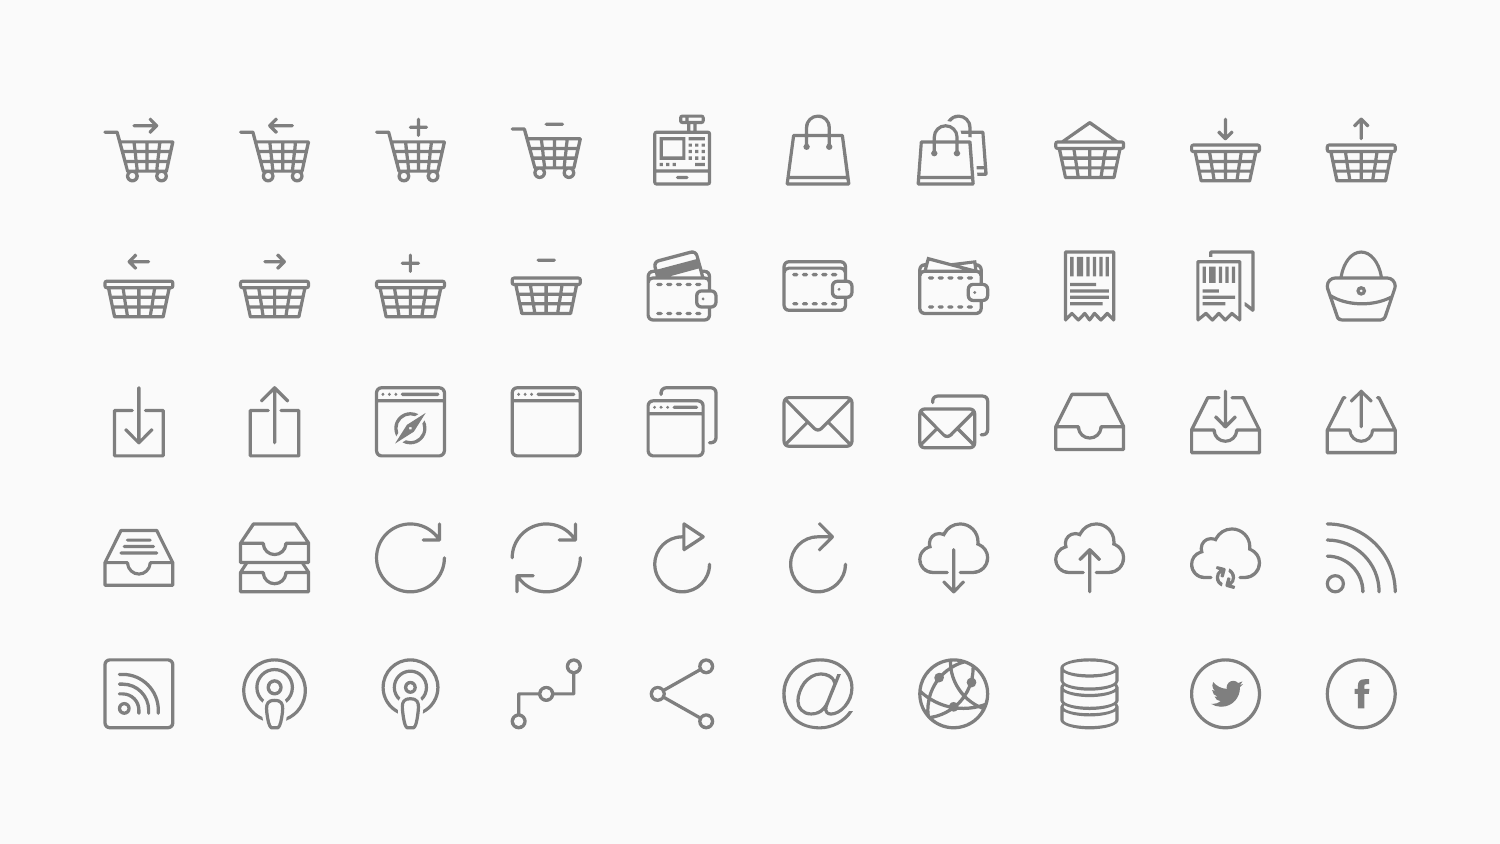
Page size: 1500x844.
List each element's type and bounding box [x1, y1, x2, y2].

text_box [1190, 658, 1262, 730]
text_box [1209, 250, 1255, 312]
text_box [374, 386, 447, 458]
text_box [124, 386, 154, 445]
text_box [400, 697, 421, 730]
text_box [653, 522, 712, 594]
text_box [408, 117, 429, 138]
text_box [1196, 260, 1242, 322]
text_box [374, 522, 447, 594]
text_box [789, 522, 848, 594]
text_box [510, 127, 582, 180]
text_box [103, 279, 175, 319]
text_box [1078, 548, 1102, 594]
text_box [103, 528, 175, 587]
text_box [1060, 658, 1119, 730]
text_box [1217, 117, 1234, 141]
text_box [646, 250, 718, 322]
text_box [238, 279, 311, 319]
text_box [264, 698, 285, 730]
text_box [942, 548, 966, 594]
text_box [1325, 250, 1397, 322]
text_box [785, 114, 851, 186]
text_box [1054, 392, 1126, 452]
text_box [1325, 658, 1397, 730]
text_box [653, 114, 712, 186]
text_box [400, 253, 421, 273]
text_box [659, 386, 718, 445]
text_box [510, 386, 582, 458]
text_box [931, 394, 990, 437]
text_box [1190, 527, 1262, 580]
text_box [782, 396, 854, 448]
text_box [544, 122, 565, 126]
text_box [1349, 389, 1373, 429]
text_box [132, 117, 159, 134]
text_box [510, 276, 582, 316]
text_box [782, 260, 854, 312]
text_box [536, 258, 557, 262]
text_box [510, 522, 578, 560]
text_box [918, 658, 990, 730]
text_box [238, 522, 311, 594]
text_box [268, 117, 294, 134]
text_box [381, 658, 440, 714]
text_box [1225, 568, 1236, 589]
text_box [646, 399, 705, 458]
text_box [260, 386, 290, 445]
text_box [1054, 121, 1126, 180]
text_box [918, 522, 990, 575]
text_box [112, 408, 165, 458]
text_box [1190, 396, 1262, 455]
text_box [1325, 396, 1397, 455]
text_box [1353, 117, 1370, 141]
text_box [248, 408, 301, 458]
text_box [1054, 522, 1126, 575]
text_box [103, 658, 175, 730]
text_box [947, 114, 988, 176]
text_box [374, 279, 447, 319]
text_box [1325, 143, 1397, 183]
text_box [510, 658, 582, 730]
text_box [103, 130, 175, 183]
text_box [1063, 250, 1116, 322]
text_box [515, 556, 582, 594]
text_box [374, 130, 447, 183]
text_box [916, 124, 975, 186]
text_box [918, 407, 977, 450]
text_box [1215, 566, 1226, 587]
text_box [782, 658, 854, 730]
text_box [263, 253, 286, 270]
text_box [1190, 143, 1262, 183]
text_box [1325, 522, 1397, 594]
text_box [1214, 389, 1237, 429]
text_box [918, 256, 990, 316]
text_box [127, 253, 151, 270]
text_box [238, 130, 311, 183]
text_box [649, 658, 715, 730]
text_box [242, 658, 307, 721]
